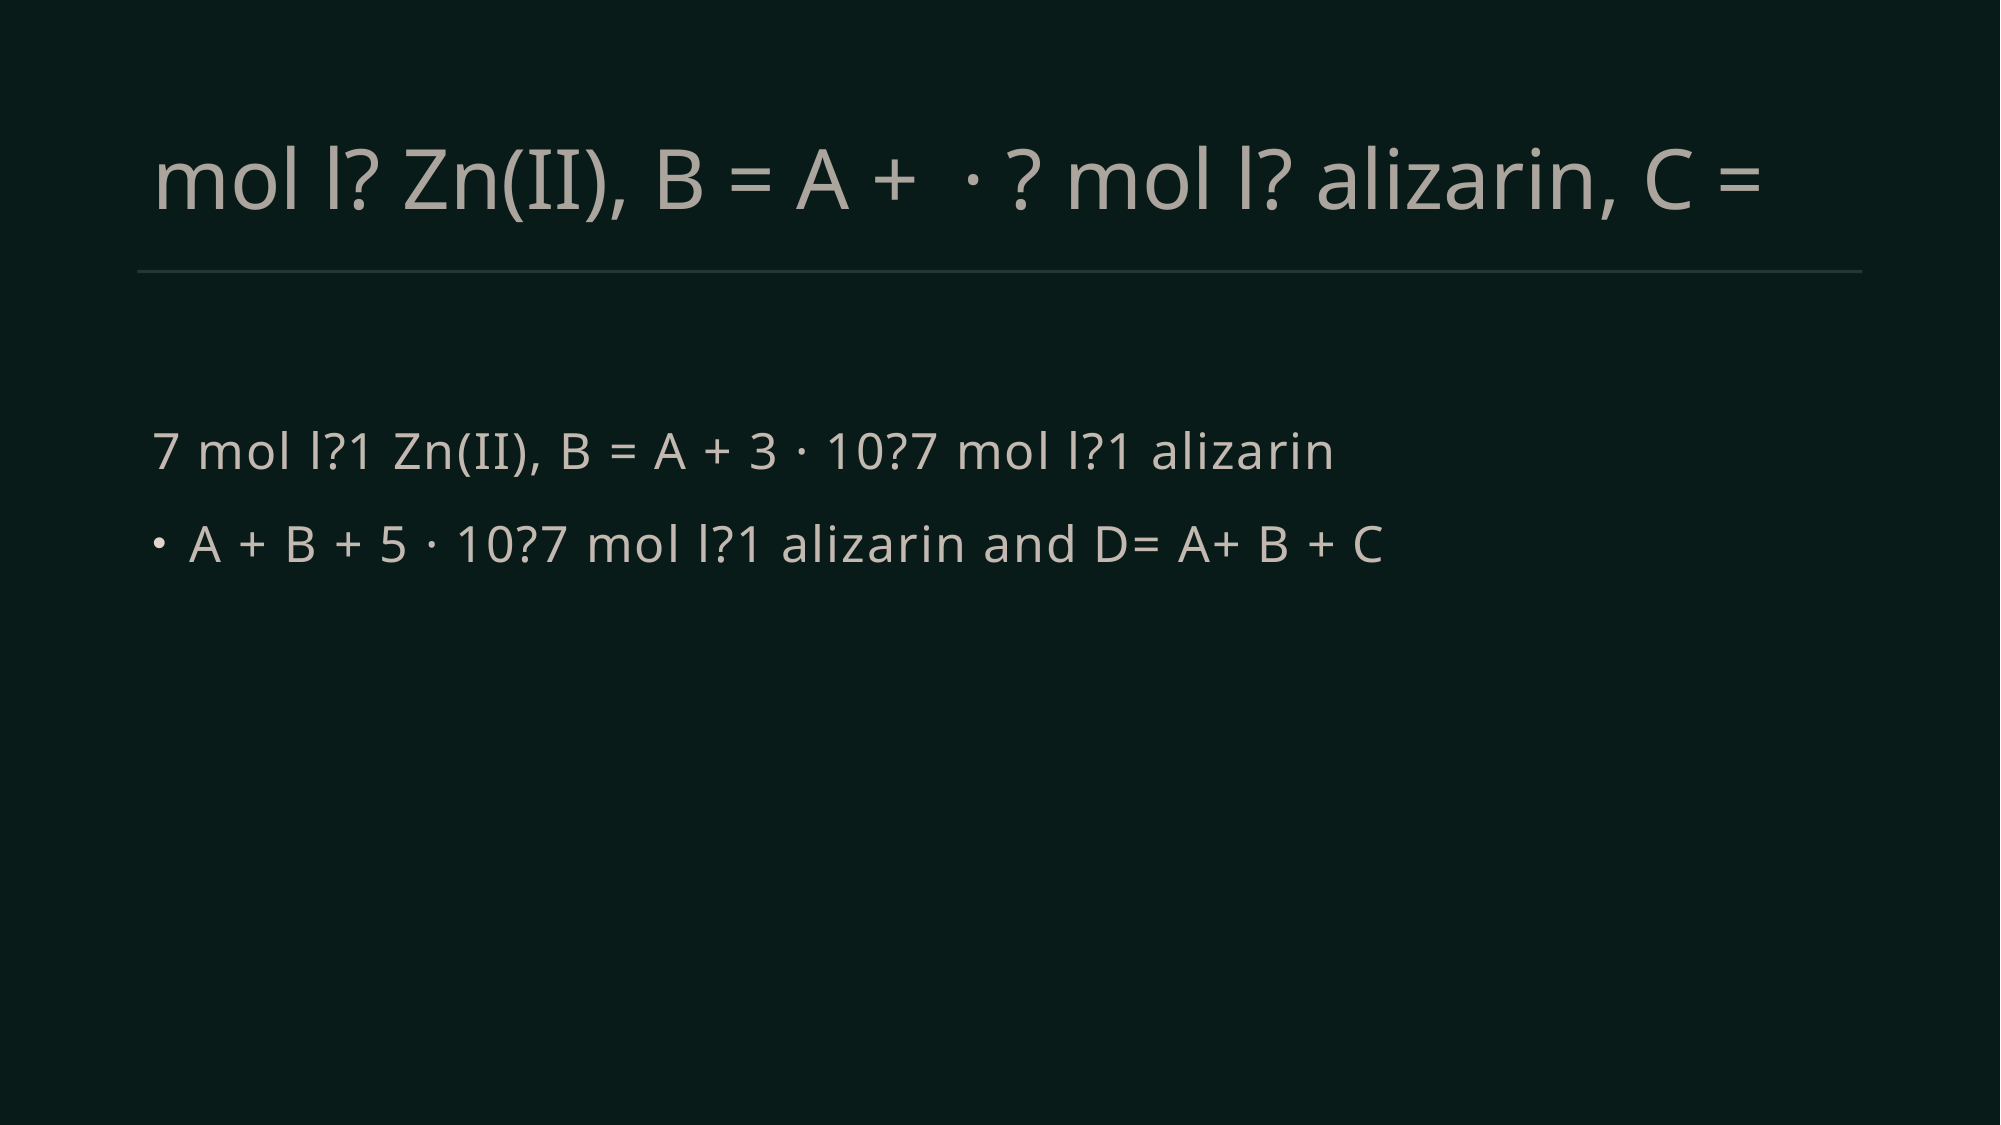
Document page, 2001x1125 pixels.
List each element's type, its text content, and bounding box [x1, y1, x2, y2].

title mol l? Zn(II), B = A + · ? mol l? alizarin, C = [137, 108, 1863, 244]
list 7 mol l?1 Zn(II), B = A + 3 · 10?7 mol l?1 alizarin, C = A + B + 5 · 10?7 mol l?1 alizarin and D= A+ B + C+ 5 · [137, 399, 1863, 982]
